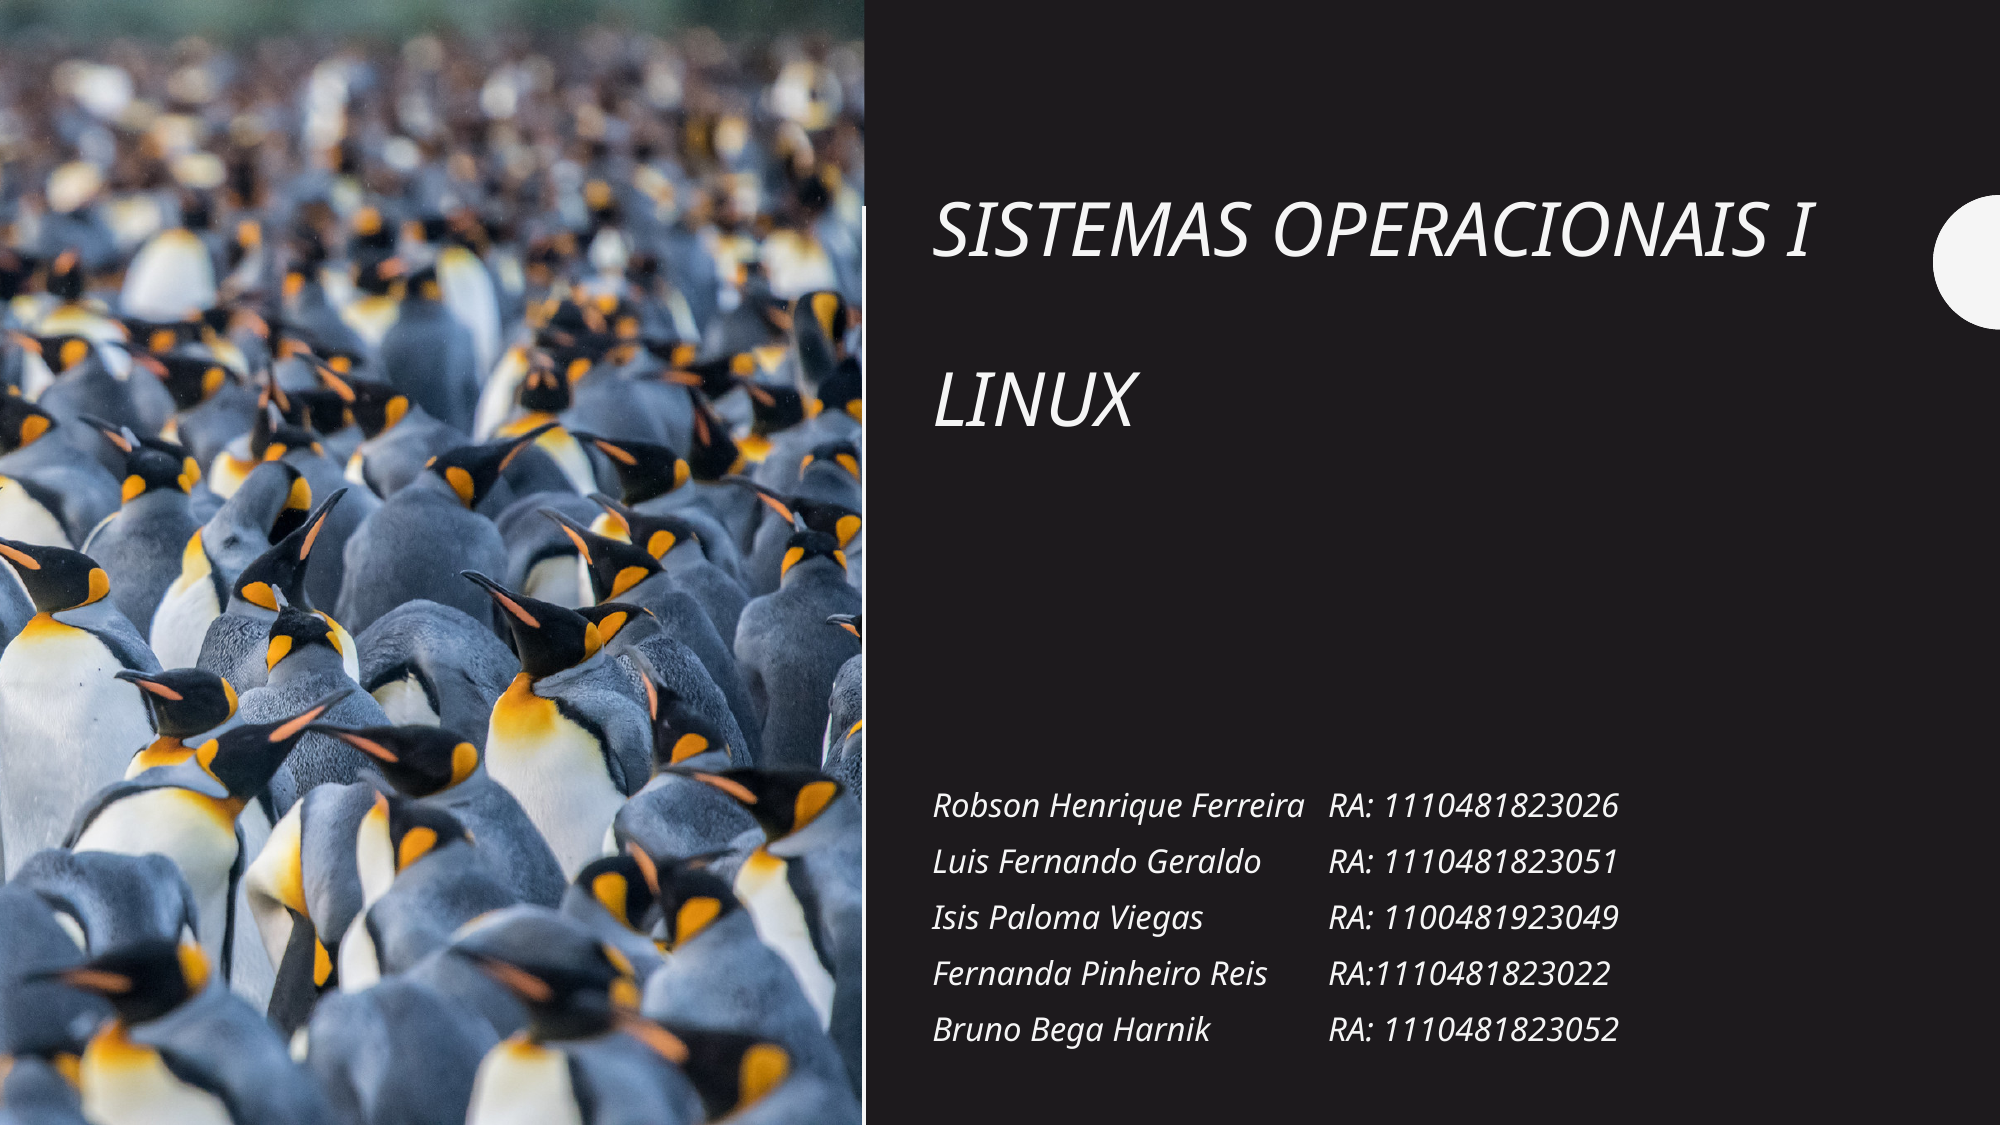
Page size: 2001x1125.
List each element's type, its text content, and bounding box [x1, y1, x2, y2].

title SISTEMAS OPERACIONAIS I LINUX [917, 187, 1893, 771]
text_box [1933, 195, 2000, 330]
picture [0, 0, 865, 1125]
subtitle Robson Henrique Ferreira RA: 1110481823026 Luis Fernando Geraldo RA: 1110481823051 Isis Paloma Viegas RA: 1100481923049 Fernanda Pinheiro Reis RA:1110481823022 Bruno Bega Harnik RA: 1110481823052 [917, 771, 1893, 1062]
